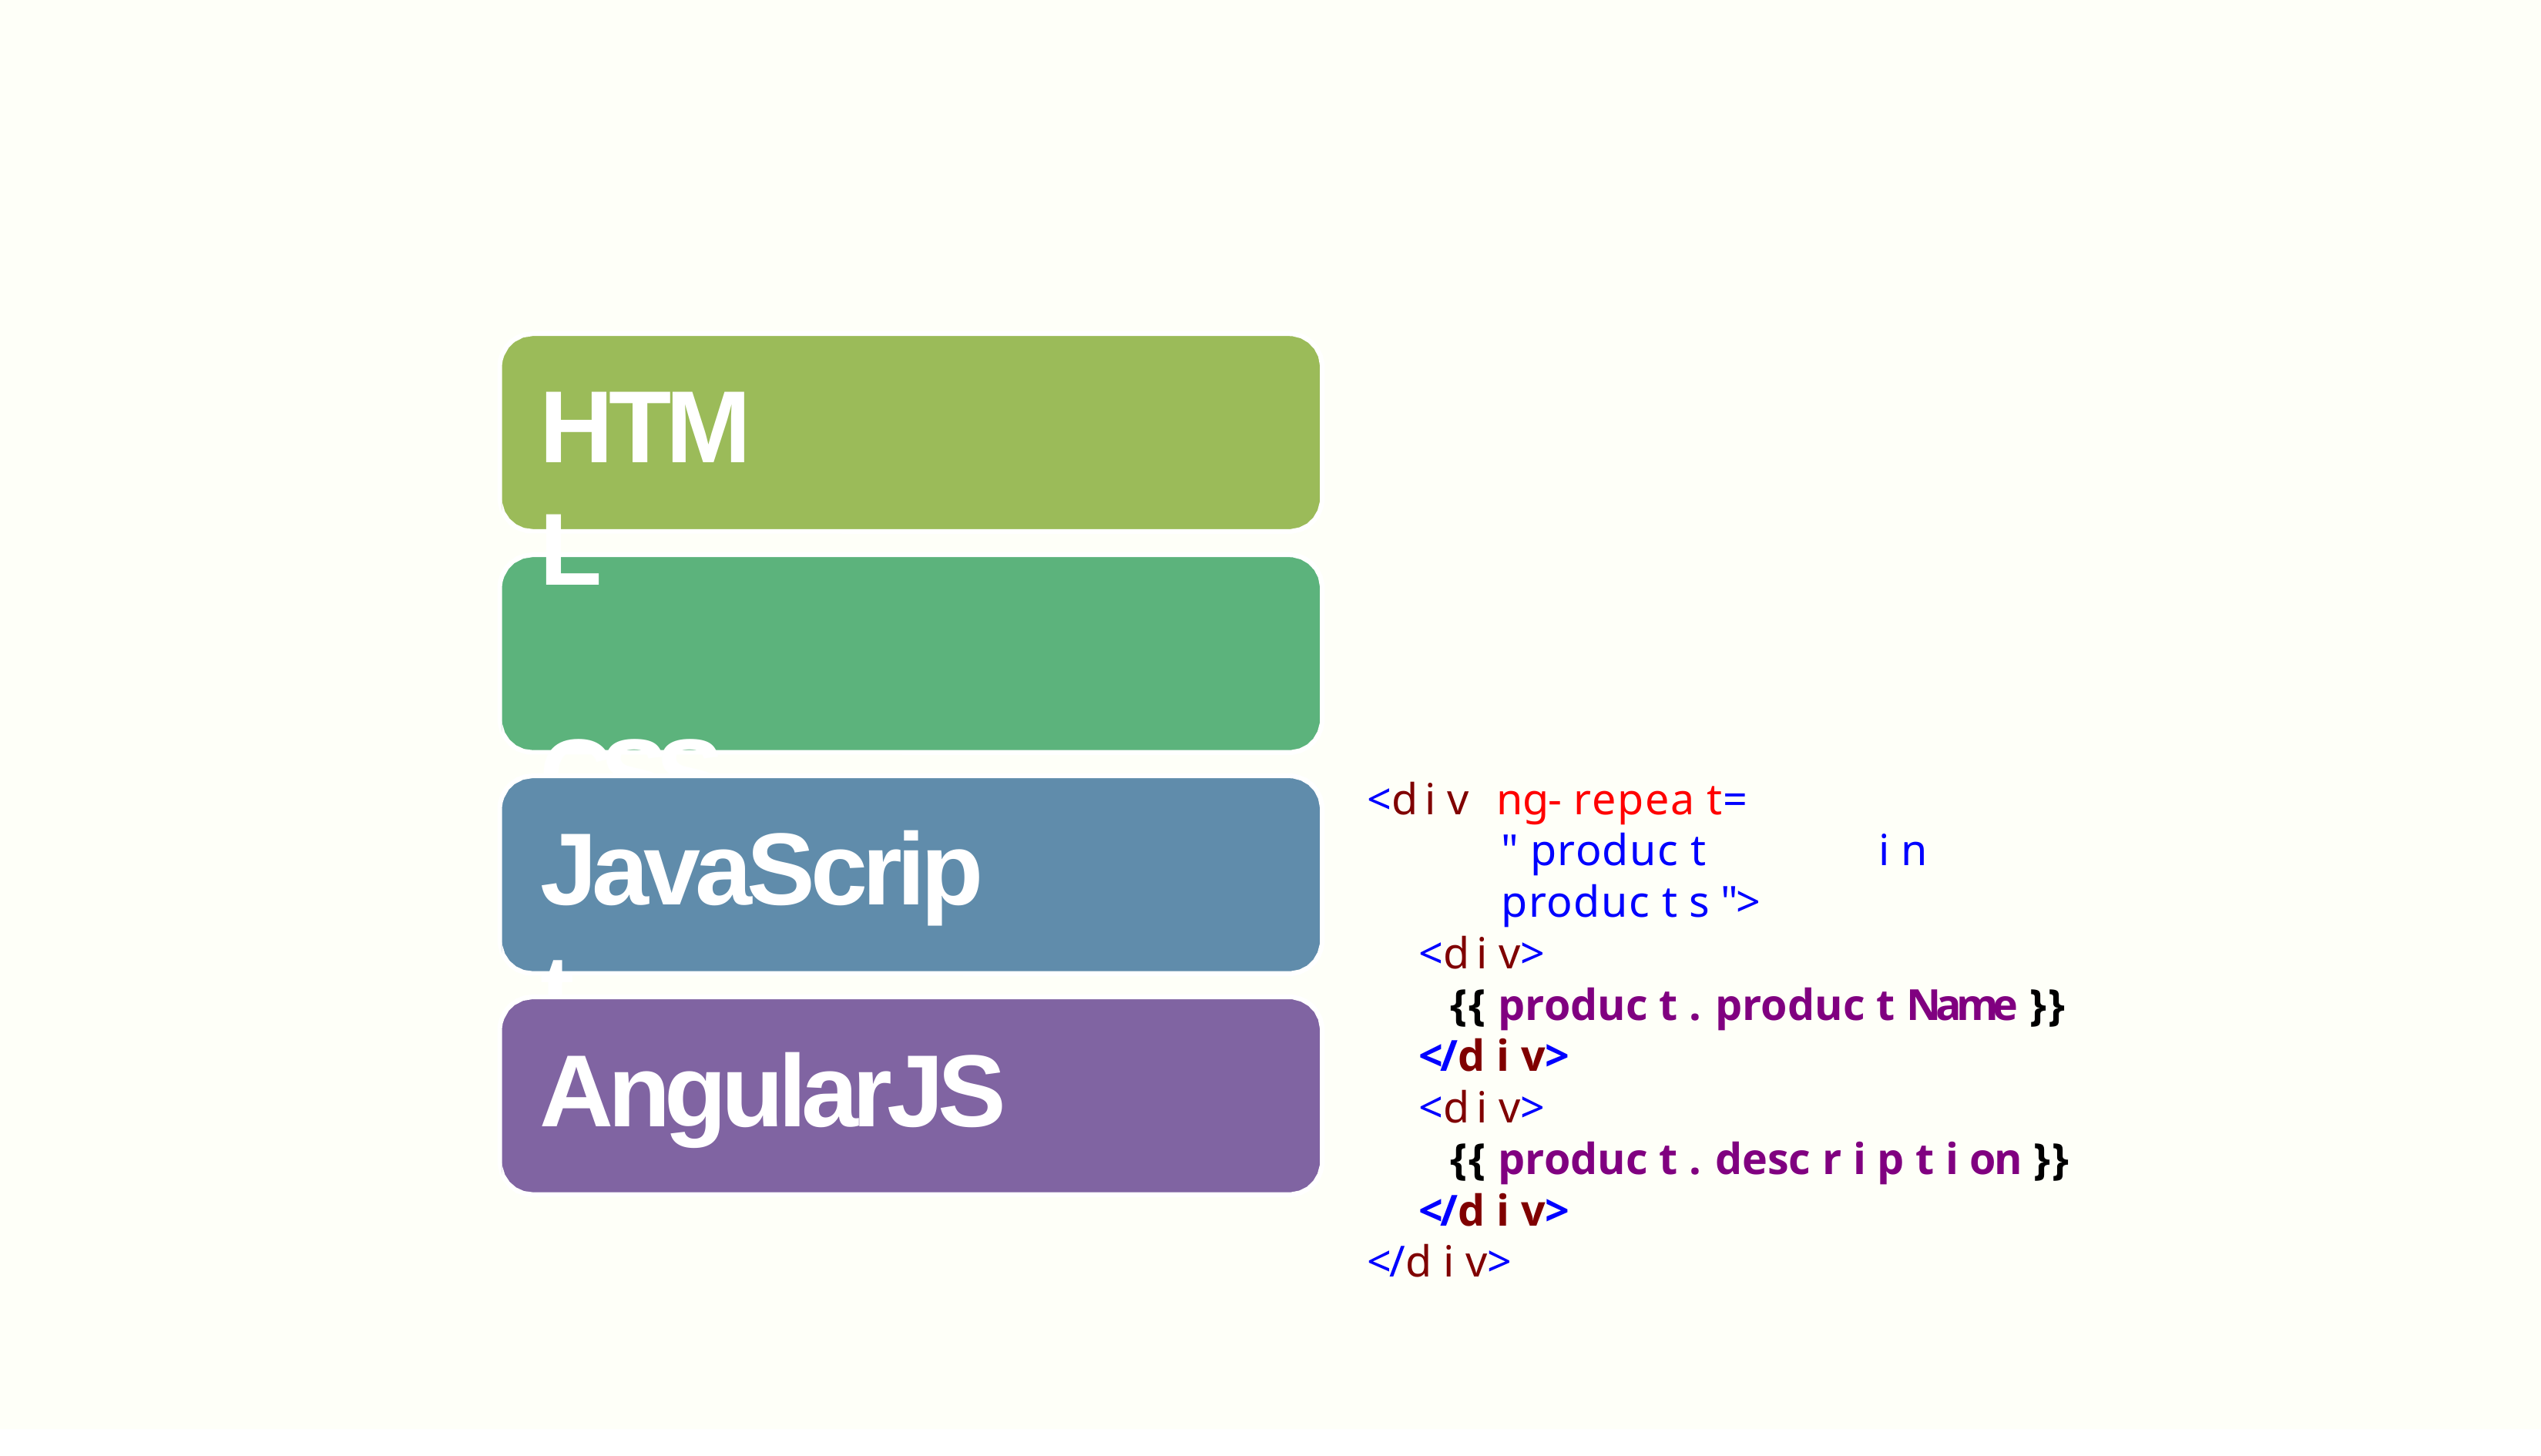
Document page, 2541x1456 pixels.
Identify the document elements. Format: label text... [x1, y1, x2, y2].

text_box " produc t i n produc t s "> <d i v> {{ produc t . produc t Name }} </d i v> <d i v> {{ produc t . desc r i p t i on }} </d i v> </d i v> [1364, 823, 2081, 1286]
text_box [502, 558, 537, 750]
text_box [497, 552, 537, 755]
text_box ng- repea t= [1494, 771, 1758, 823]
text_box HTML CSS [537, 360, 808, 773]
text_box AngularJS [537, 1024, 1007, 1147]
text_box JavaScript [537, 802, 1012, 994]
text_box [502, 779, 1320, 971]
text_box [497, 331, 1325, 535]
text_box [808, 552, 1325, 756]
text_box [497, 994, 1325, 1197]
text_box [502, 1000, 1320, 1192]
text_box [497, 773, 1325, 977]
text_box [808, 558, 1320, 750]
text_box [502, 337, 1320, 528]
text_box <d i v [1364, 771, 1472, 823]
